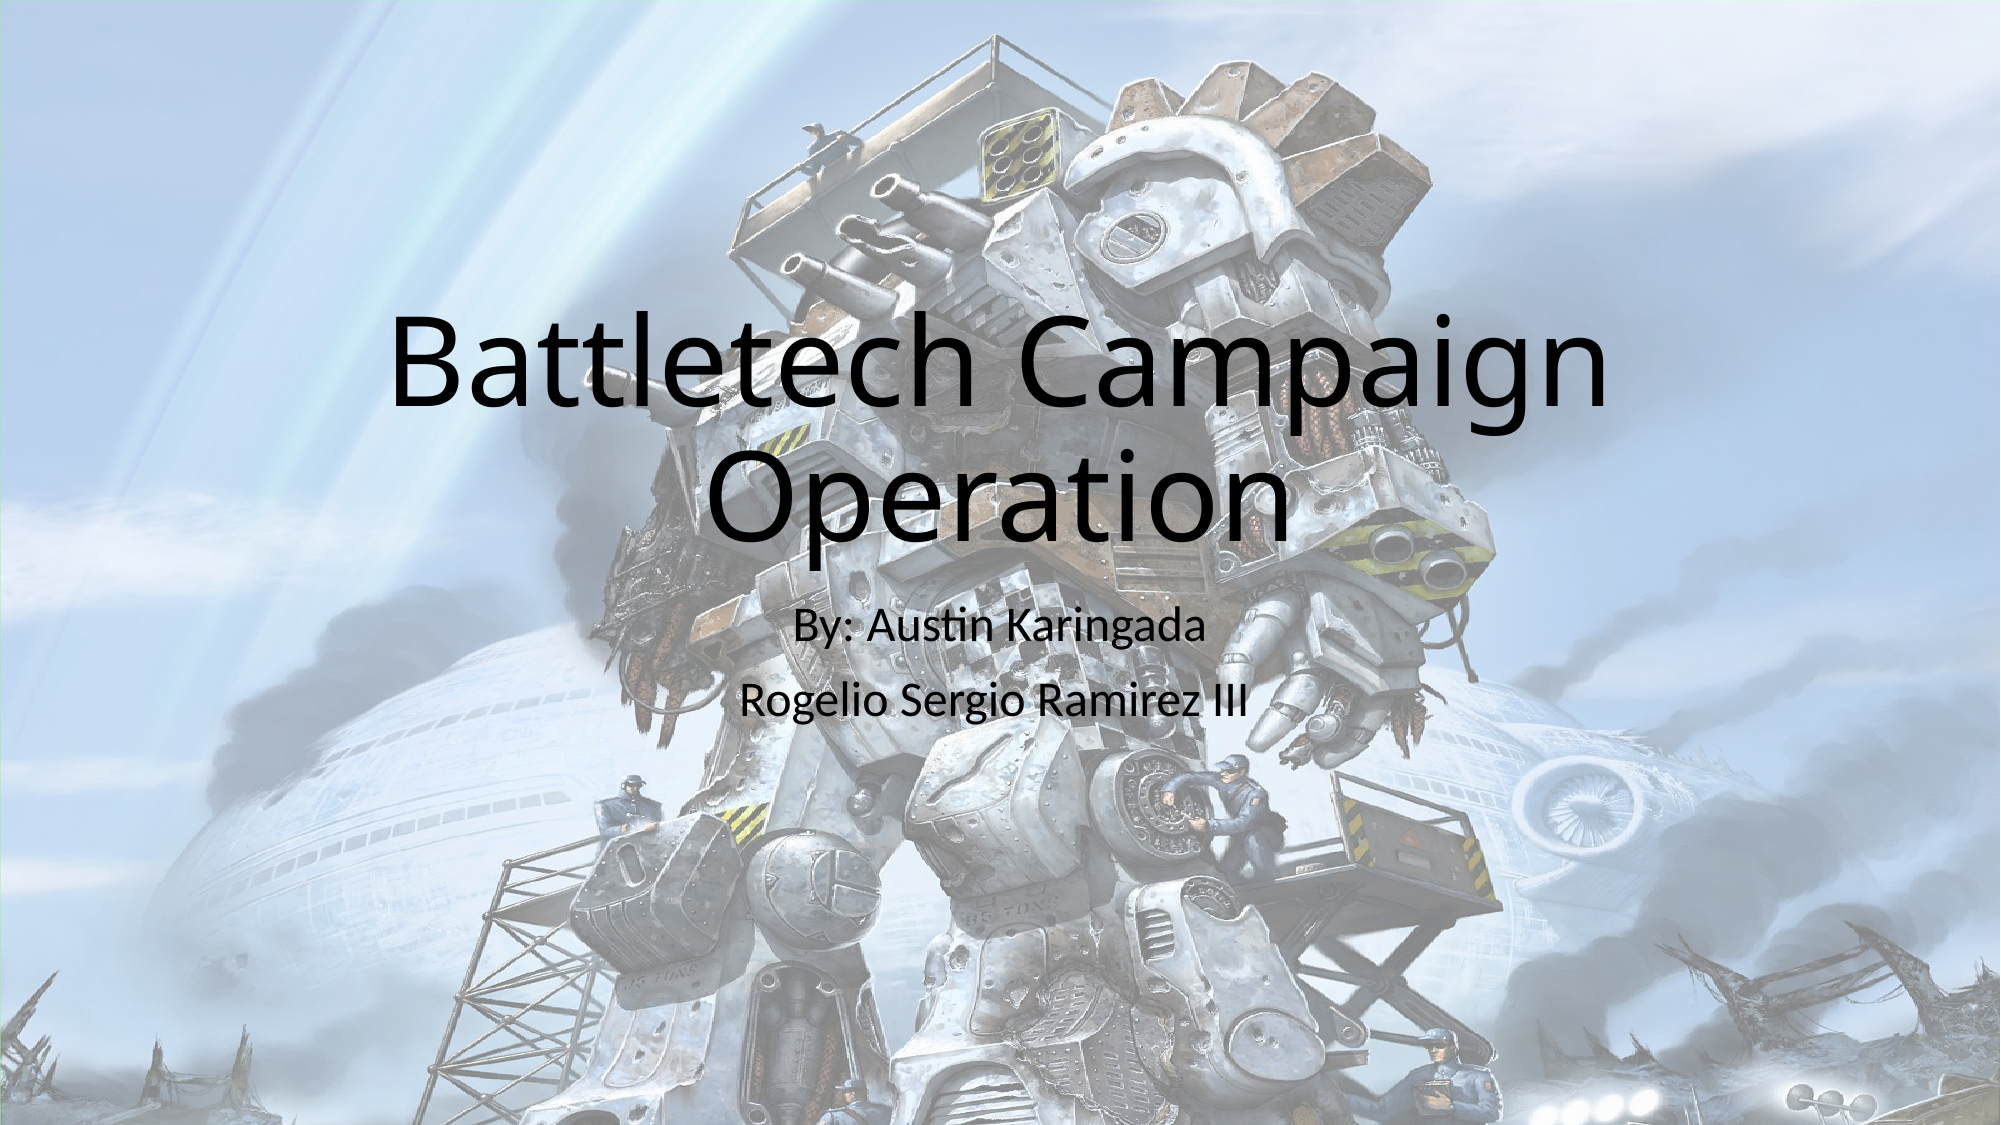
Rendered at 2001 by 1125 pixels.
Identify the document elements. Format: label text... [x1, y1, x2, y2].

subtitle By: Austin Karingada Rogelio Sergio Ramirez III [249, 590, 1750, 863]
title Battletech Campaign Operation [249, 184, 1750, 576]
